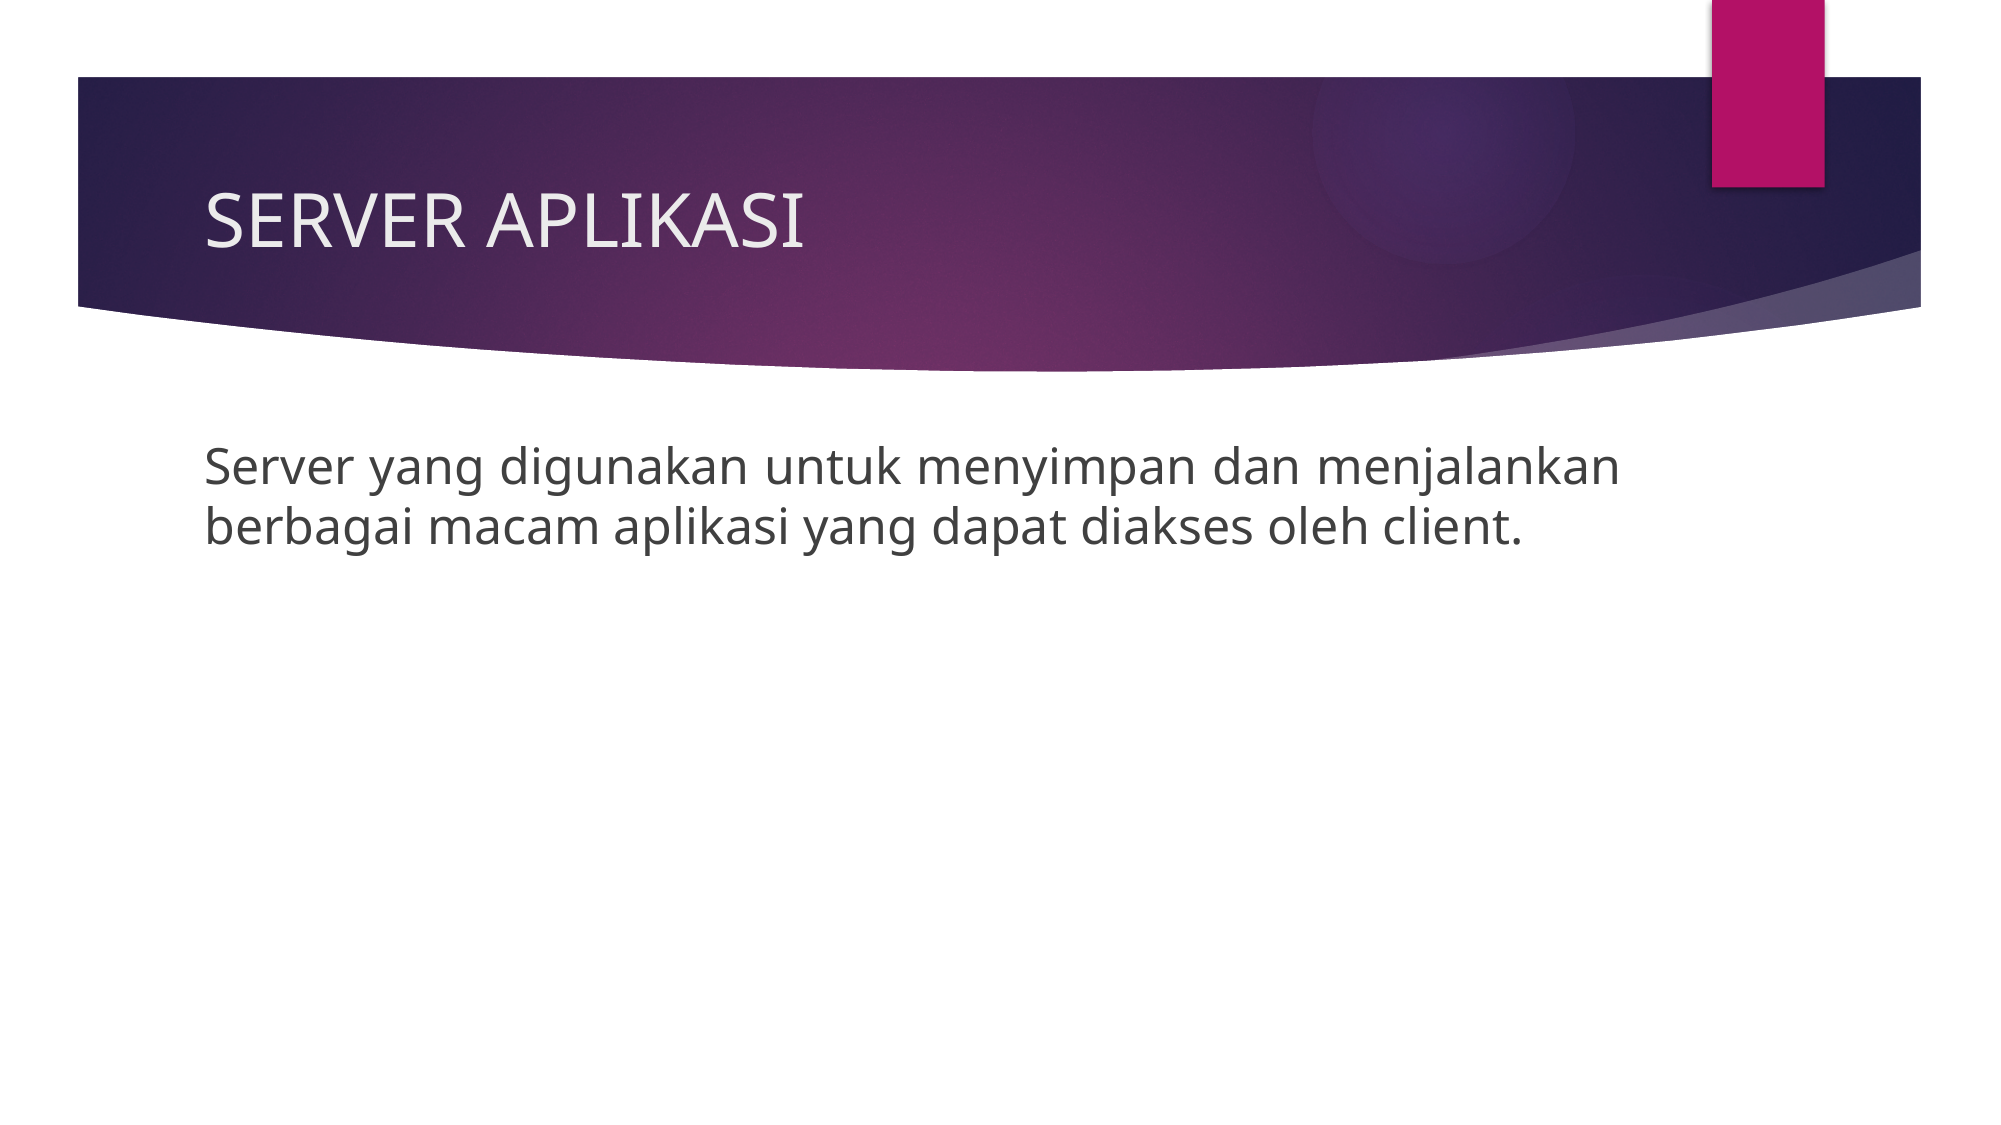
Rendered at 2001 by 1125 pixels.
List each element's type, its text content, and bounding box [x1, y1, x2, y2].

title SERVER APLIKASI [189, 159, 1627, 276]
list Server yang digunakan untuk menyimpan dan menjalankan berbagai macam aplikasi yang dapat diakses oleh client. [189, 427, 1638, 988]
